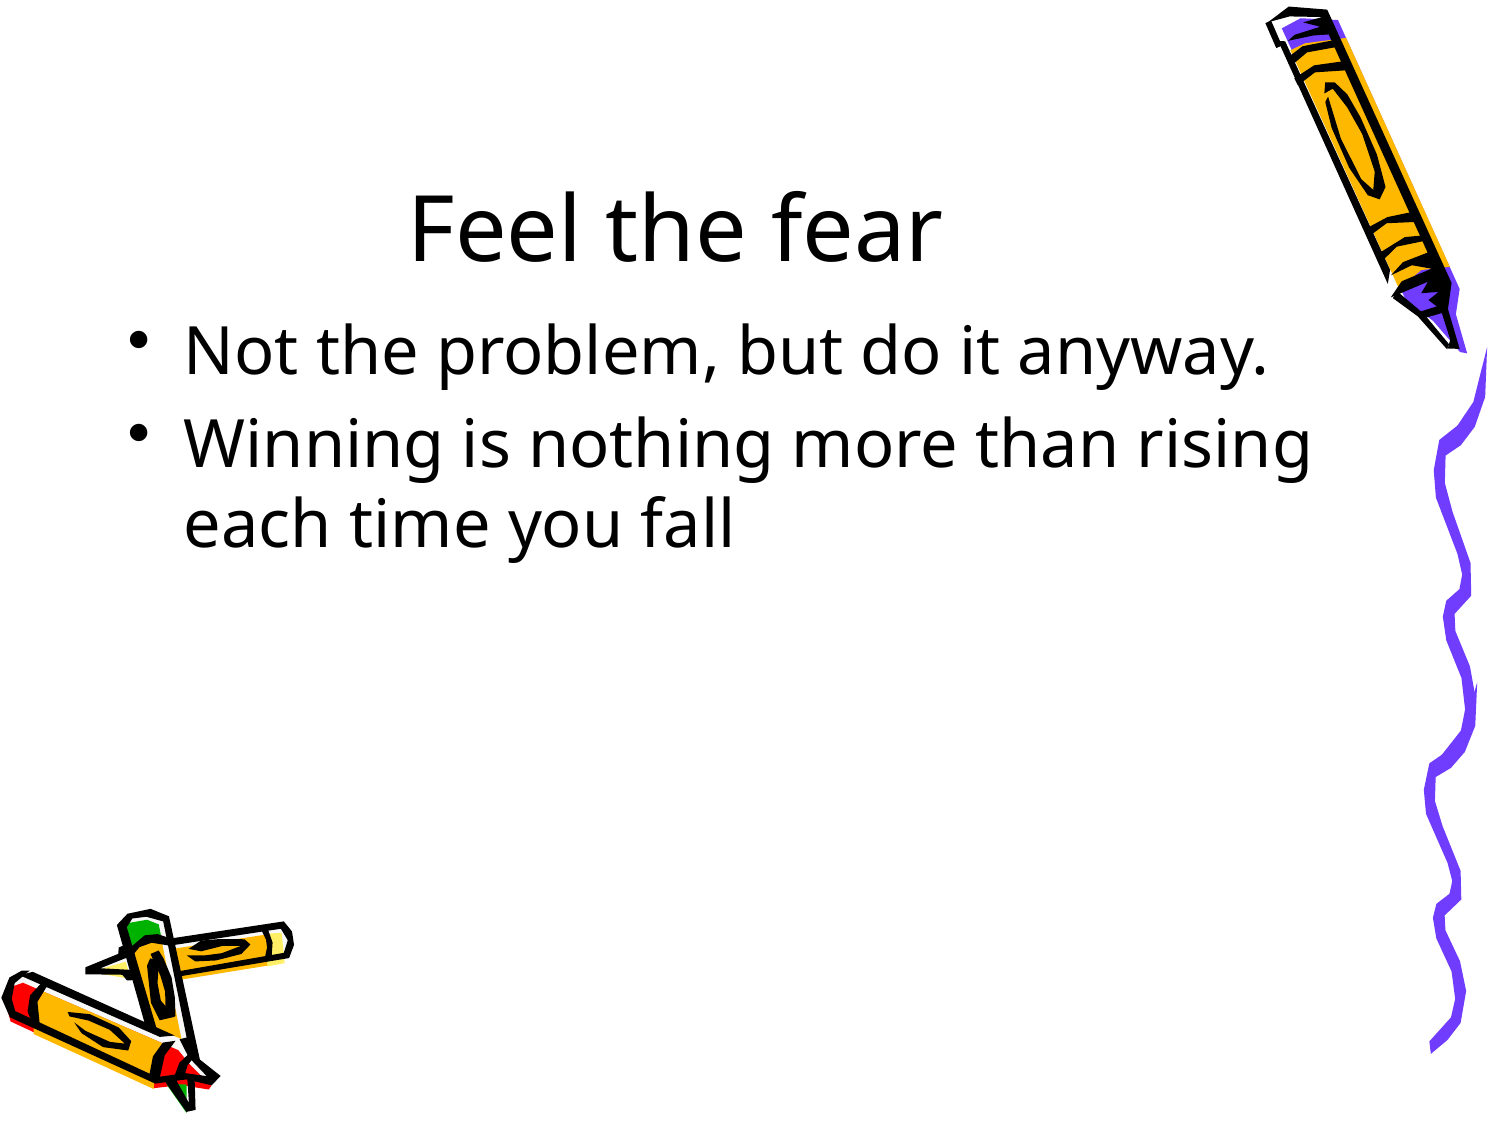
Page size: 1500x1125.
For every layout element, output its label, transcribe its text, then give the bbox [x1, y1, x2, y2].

list Not the problem, but do it anyway. Winning is nothing more than rising each time you fall [112, 299, 1375, 900]
title Feel the fear [112, 24, 1240, 288]
